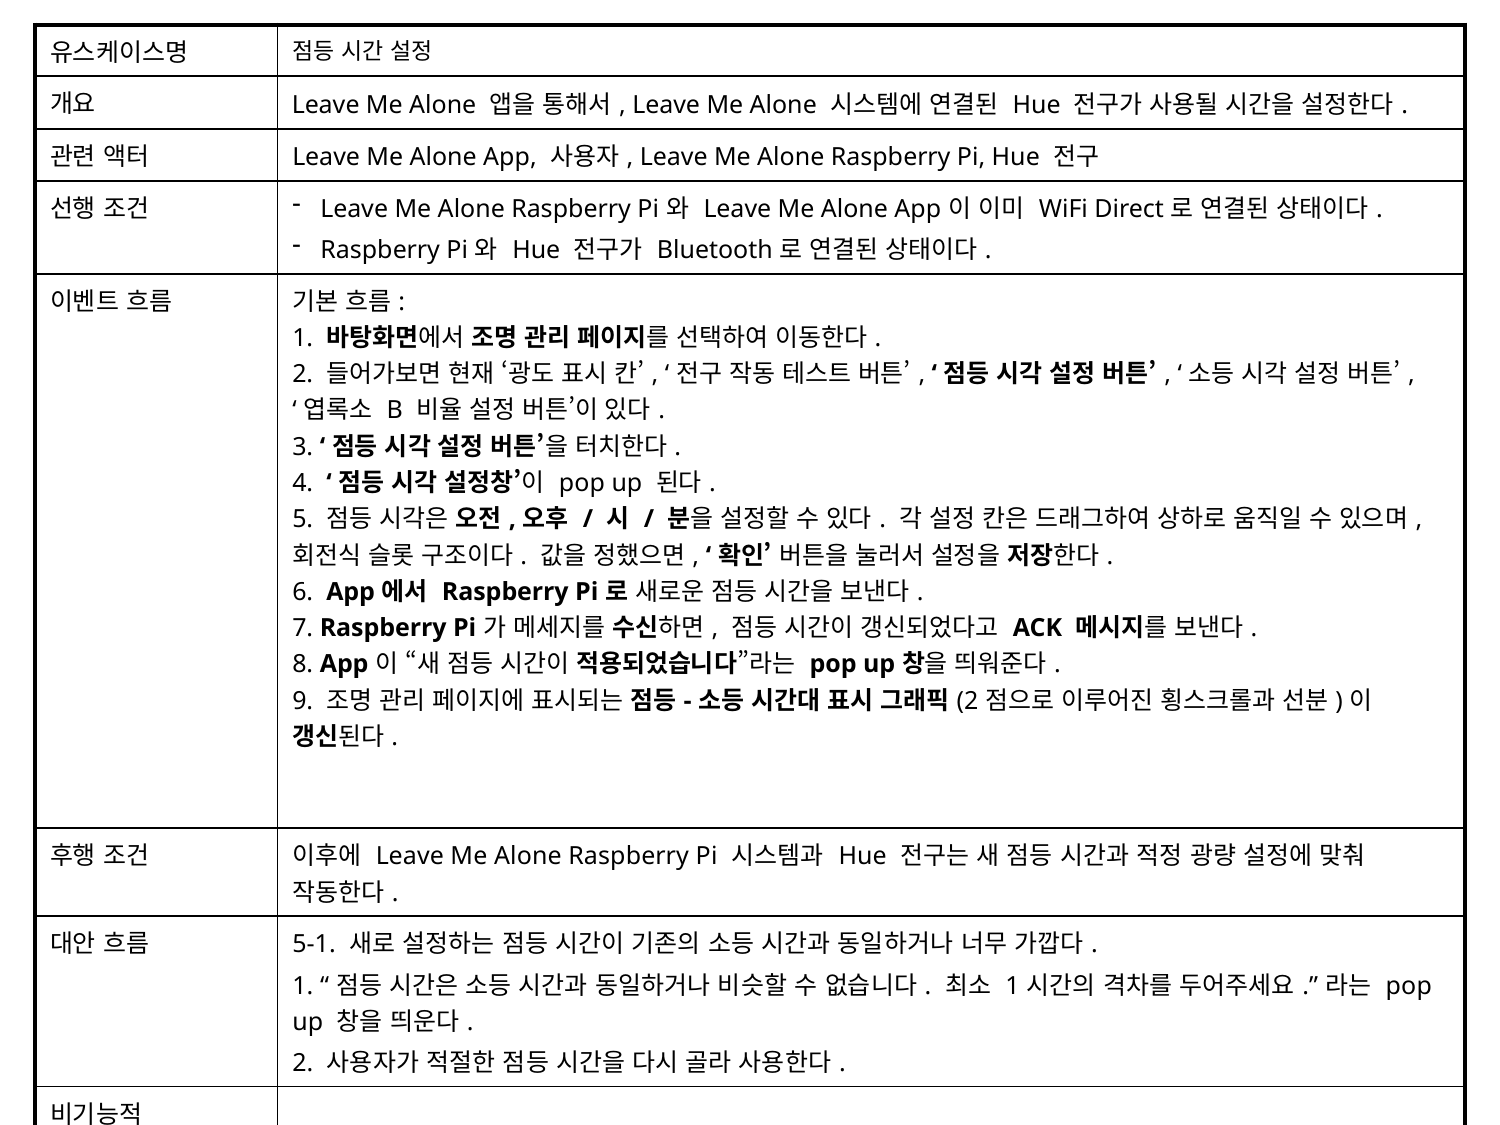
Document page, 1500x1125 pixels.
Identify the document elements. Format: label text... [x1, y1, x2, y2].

table_cell 5-1. 새로 설정하는 점등 시간이 기존의 소등 시간과 동일하거나 너무 가깝다. 1. “점등 시간은 소등 시간과 동일하거나 비슷할 수 없습니다. 최소 1시간의 격차를 두어주세요.”라는 pop up 창을 띄운다. 2. 사용자가 적절한 점등 시간을 다시 골라 사용한다. [278, 917, 1463, 1086]
table_cell 선행 조건 [37, 182, 277, 273]
table_cell [278, 1087, 1463, 1125]
table_cell 이벤트 흐름 [37, 275, 277, 827]
table_cell 후행 조건 [37, 829, 277, 915]
table_cell 관련 액터 [37, 130, 277, 180]
table_cell 이후에 Leave Me Alone Raspberry Pi 시스템과 Hue 전구는 새 점등 시간과 적정 광량 설정에 맞춰 작동한다. [278, 829, 1463, 915]
table_header 유스케이스명 [37, 27, 277, 75]
table_cell 대안 흐름 [37, 917, 277, 1086]
table_header 점등 시간 설정 [278, 27, 1463, 75]
table_cell Leave Me Alone Raspberry Pi와 Leave Me Alone App이 이미 WiFi Direct로 연결된 상태이다. Raspberry Pi와 Hue 전구가 Bluetooth로 연결된 상태이다. [278, 182, 1463, 273]
table_cell 비기능적 요구사항 [37, 1087, 277, 1125]
table_cell Leave Me Alone App, 사용자, Leave Me Alone Raspberry Pi, Hue 전구 [278, 130, 1463, 180]
table_cell Leave Me Alone 앱을 통해서, Leave Me Alone 시스템에 연결된 Hue 전구가 사용될 시간을 설정한다. [278, 77, 1463, 128]
table_cell 기본 흐름: 1. 바탕화면에서 조명 관리 페이지를 선택하여 이동한다. 2. 들어가보면 현재 ‘광도 표시 칸’, ‘전구 작동 테스트 버튼’, ‘점등 시각 설정 버튼’, ‘소등 시각 설정 버튼’, ‘엽록소 B 비율 설정 버튼’이 있다. 3. ‘점등 시각 설정 버튼’을 터치한다. 4. ‘점등 시각 설정창’이 pop up 된다. 5. 점등 시각은 오전,오후 / 시 / 분을 설정할 수 있다. 각 설정 칸은 드래그하여 상하로 움직일 수 있으며, 회전식 슬롯 구조이다. 값을 정했으면, ‘확인’ 버튼을 눌러서 설정을 저장한다. 6. App에서 Raspberry Pi로 새로운 점등 시간을 보낸다. 7. Raspberry Pi가 메세지를 수신하면, 점등 시간이 갱신되었다고 ACK 메시지를 보낸다. 8. App이 “새 점등 시간이 적용되었습니다”라는 pop up창을 띄워준다. 9. 조명 관리 페이지에 표시되는 점등-소등 시간대 표시 그래픽(2점으로 이루어진 횡스크롤과 선분)이 갱신된다. [278, 275, 1463, 827]
table_cell 개요 [37, 77, 277, 128]
